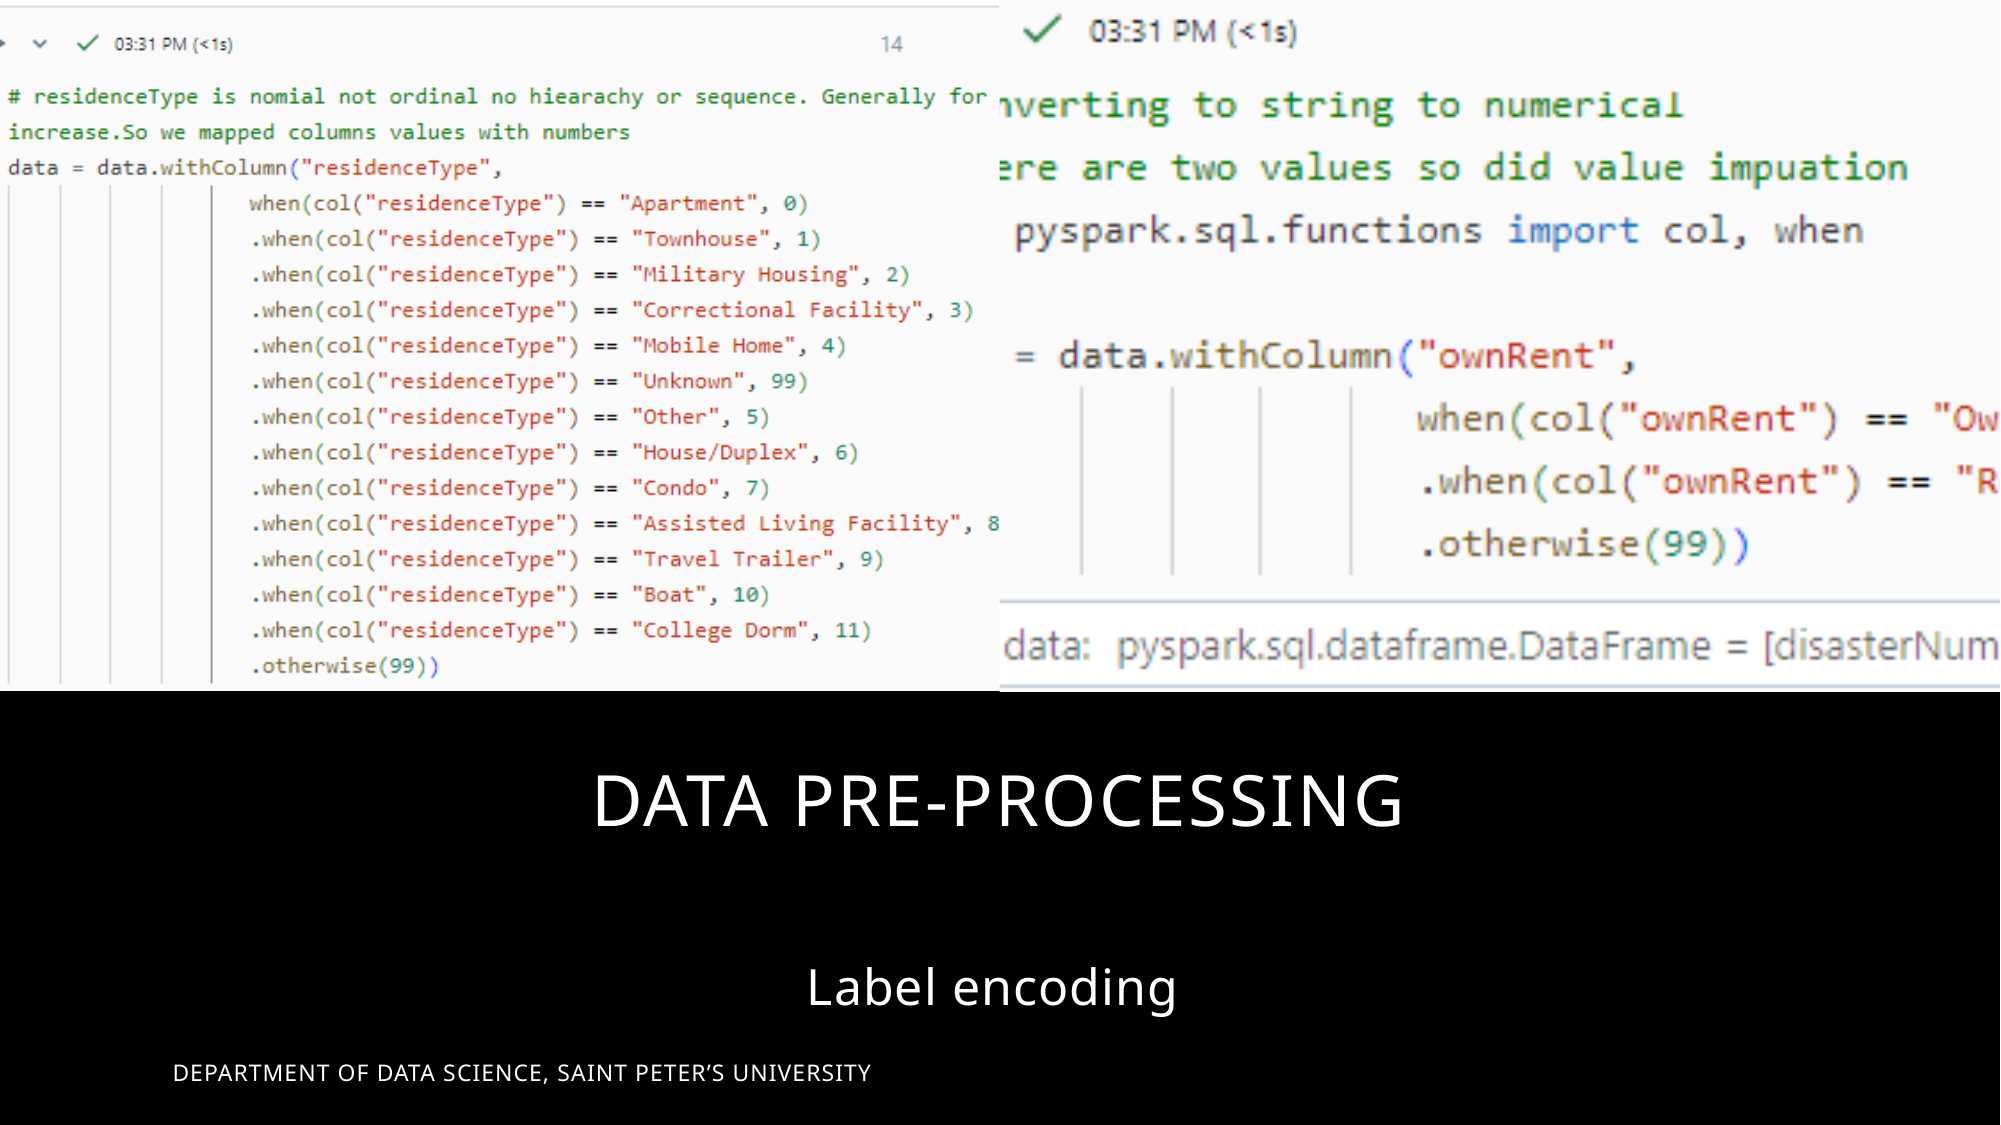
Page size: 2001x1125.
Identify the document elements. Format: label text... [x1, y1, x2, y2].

list Label encoding [157, 942, 1843, 1028]
footer Department of Data Science, Saint Peter’s University [157, 1042, 1061, 1103]
picture [0, 0, 2000, 692]
text_box [0, 691, 2000, 1125]
title Data Pre-processing [157, 750, 1843, 942]
